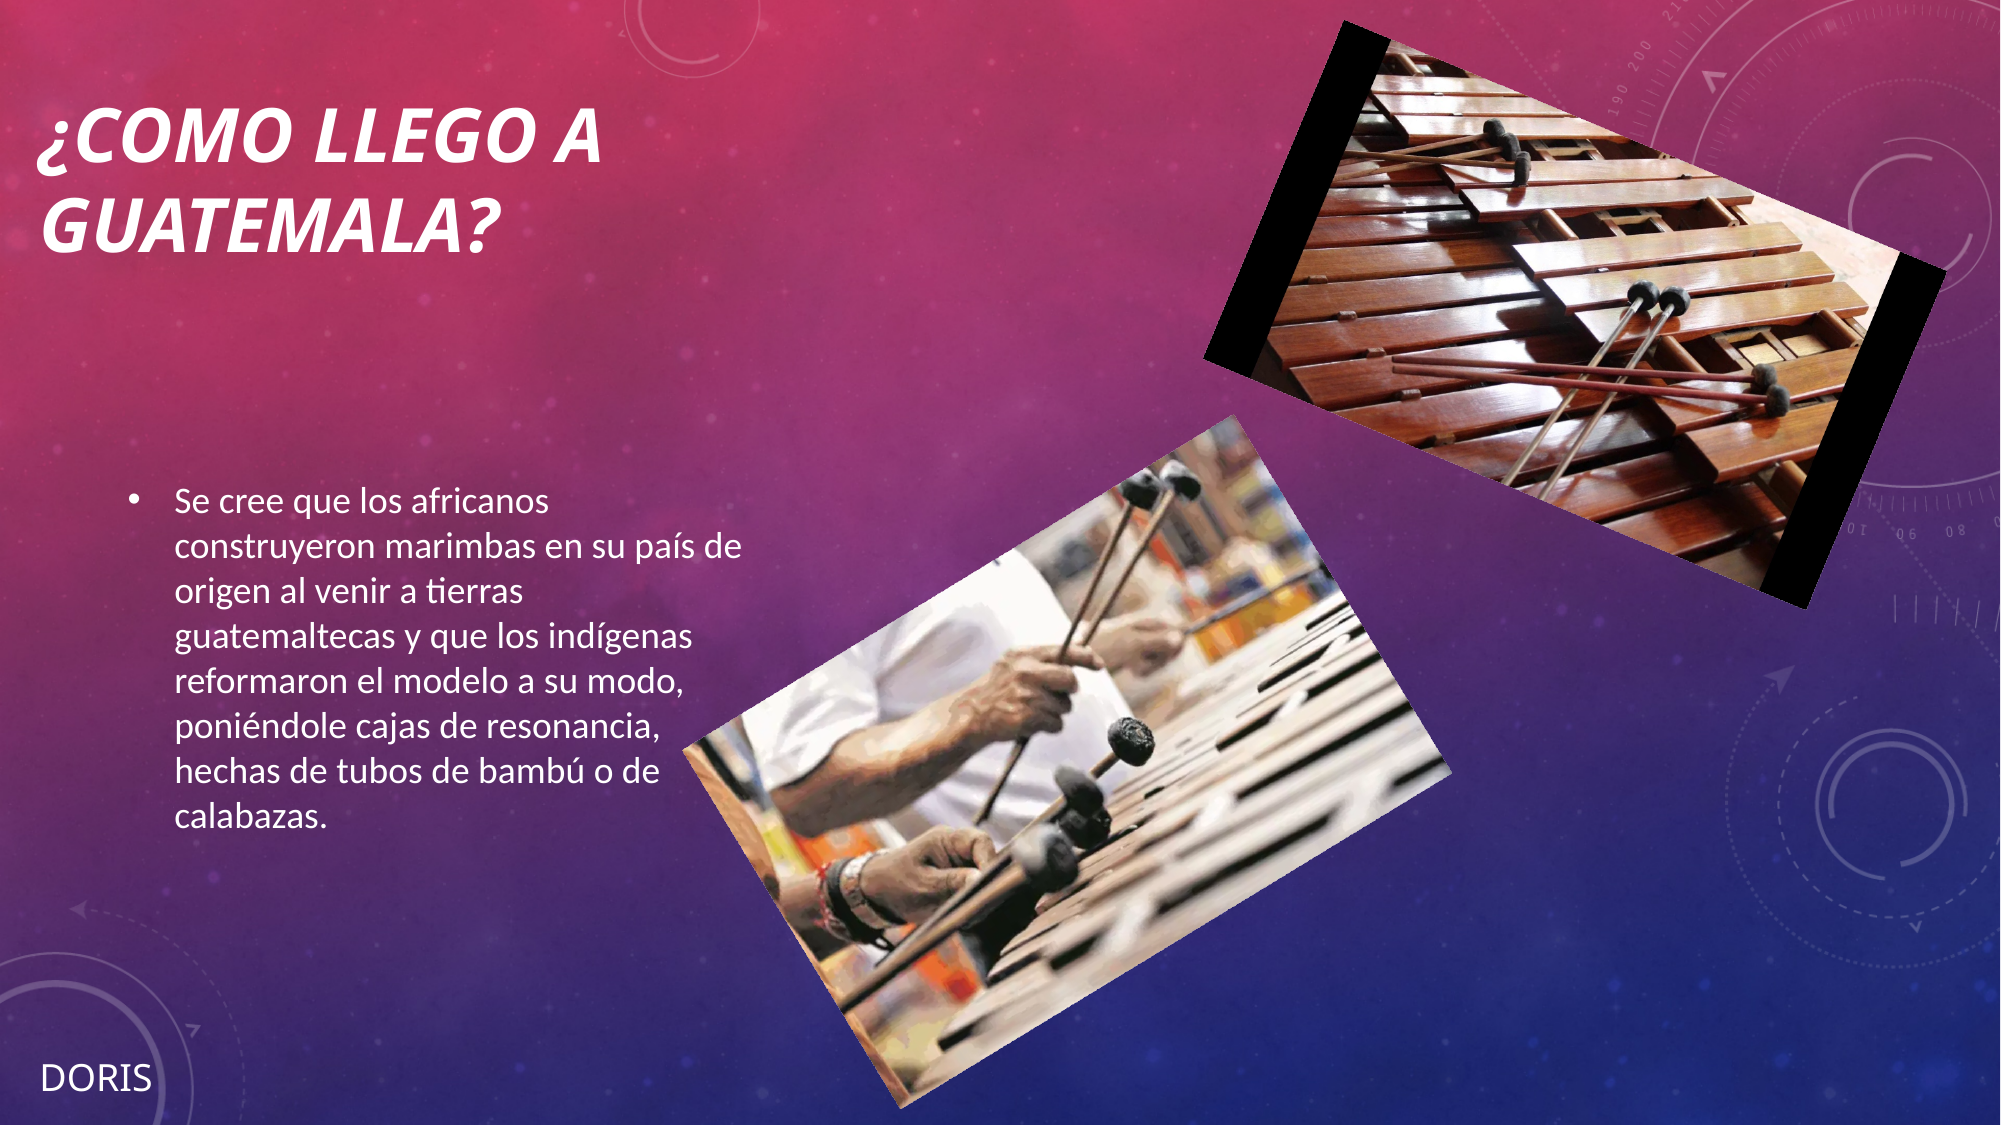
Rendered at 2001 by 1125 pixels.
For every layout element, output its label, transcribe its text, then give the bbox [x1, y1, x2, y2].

title ¿Como llego a Guatemala? [24, 24, 634, 332]
text_box DORIS [24, 1046, 364, 1106]
list Se cree que los africanos construyeron marimbas en su país de origen al venir a tierras guatemaltecas y que los indígenas reformaron el modelo a su modo, poniéndole cajas de resonancia, hechas de tubos de bambú o de calabazas. [112, 351, 766, 961]
picture [0, 0, 2001, 1125]
